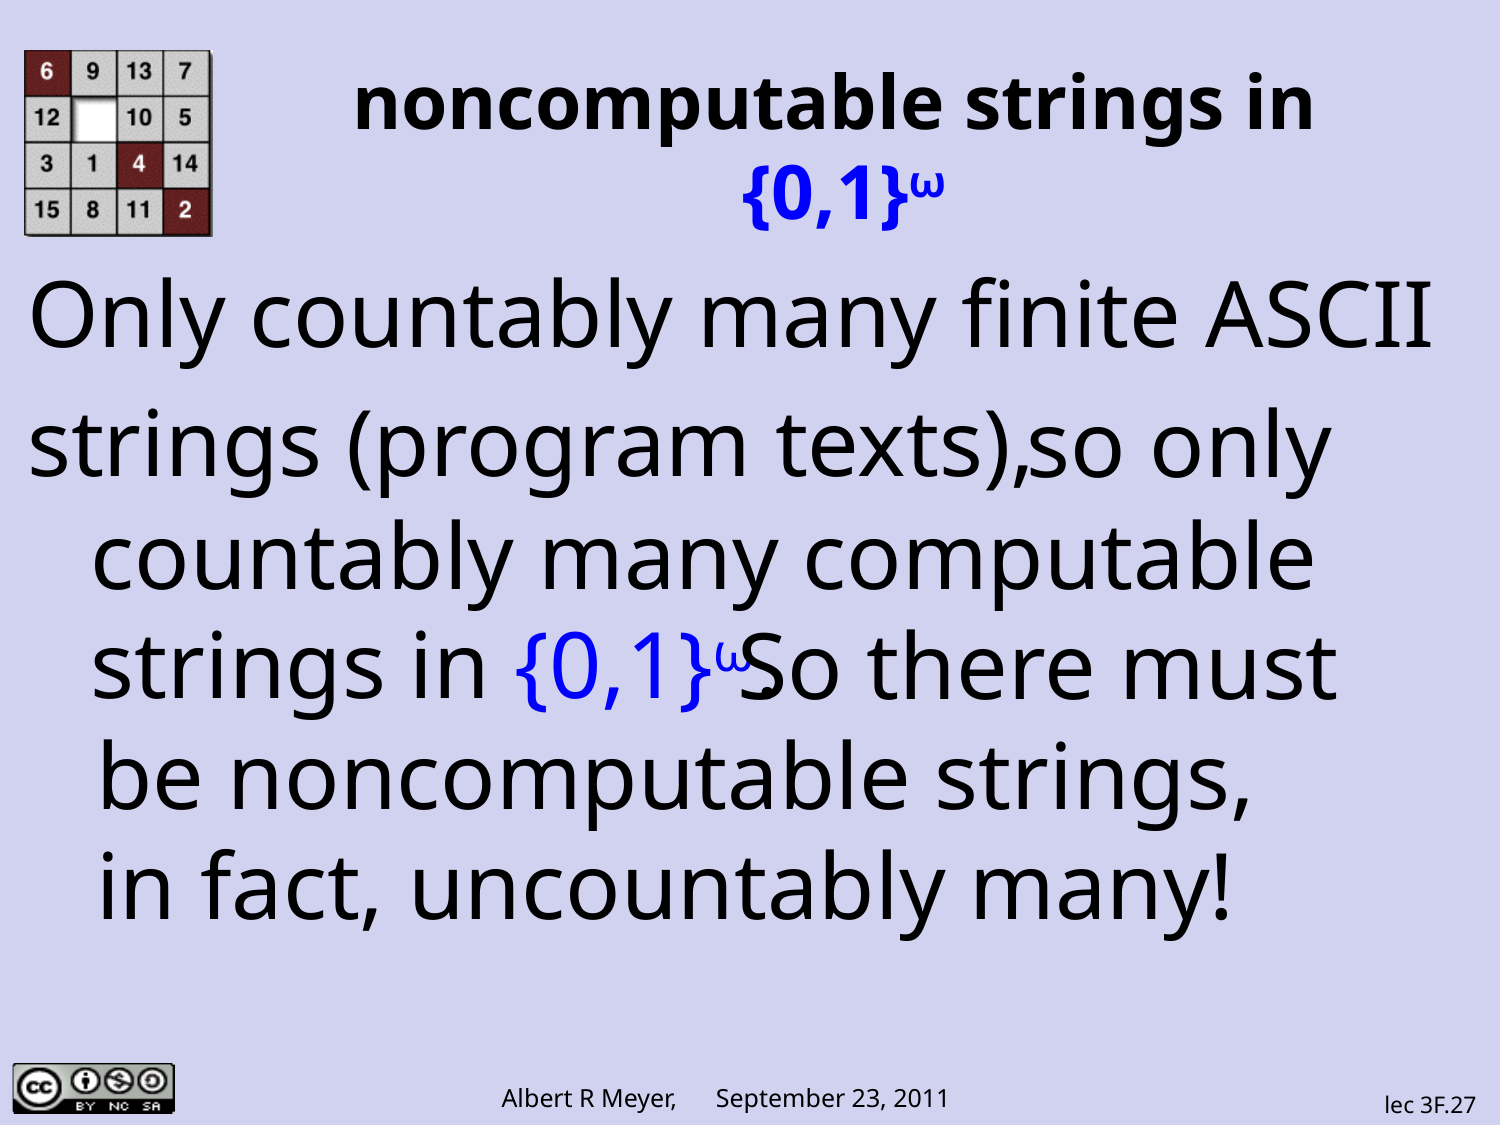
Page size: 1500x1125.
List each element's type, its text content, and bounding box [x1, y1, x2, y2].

text_box So there must be noncomputable strings, in fact, uncountably many! [81, 600, 1355, 946]
picture [12, 1063, 175, 1114]
title noncomputable strings in {0,1}ω [229, 59, 1460, 231]
picture [24, 50, 213, 237]
text_box so only countably many computable strings in {0,1}ω. [75, 370, 1357, 725]
list Only countably many finite ASCII strings (program texts), [11, 248, 1495, 529]
